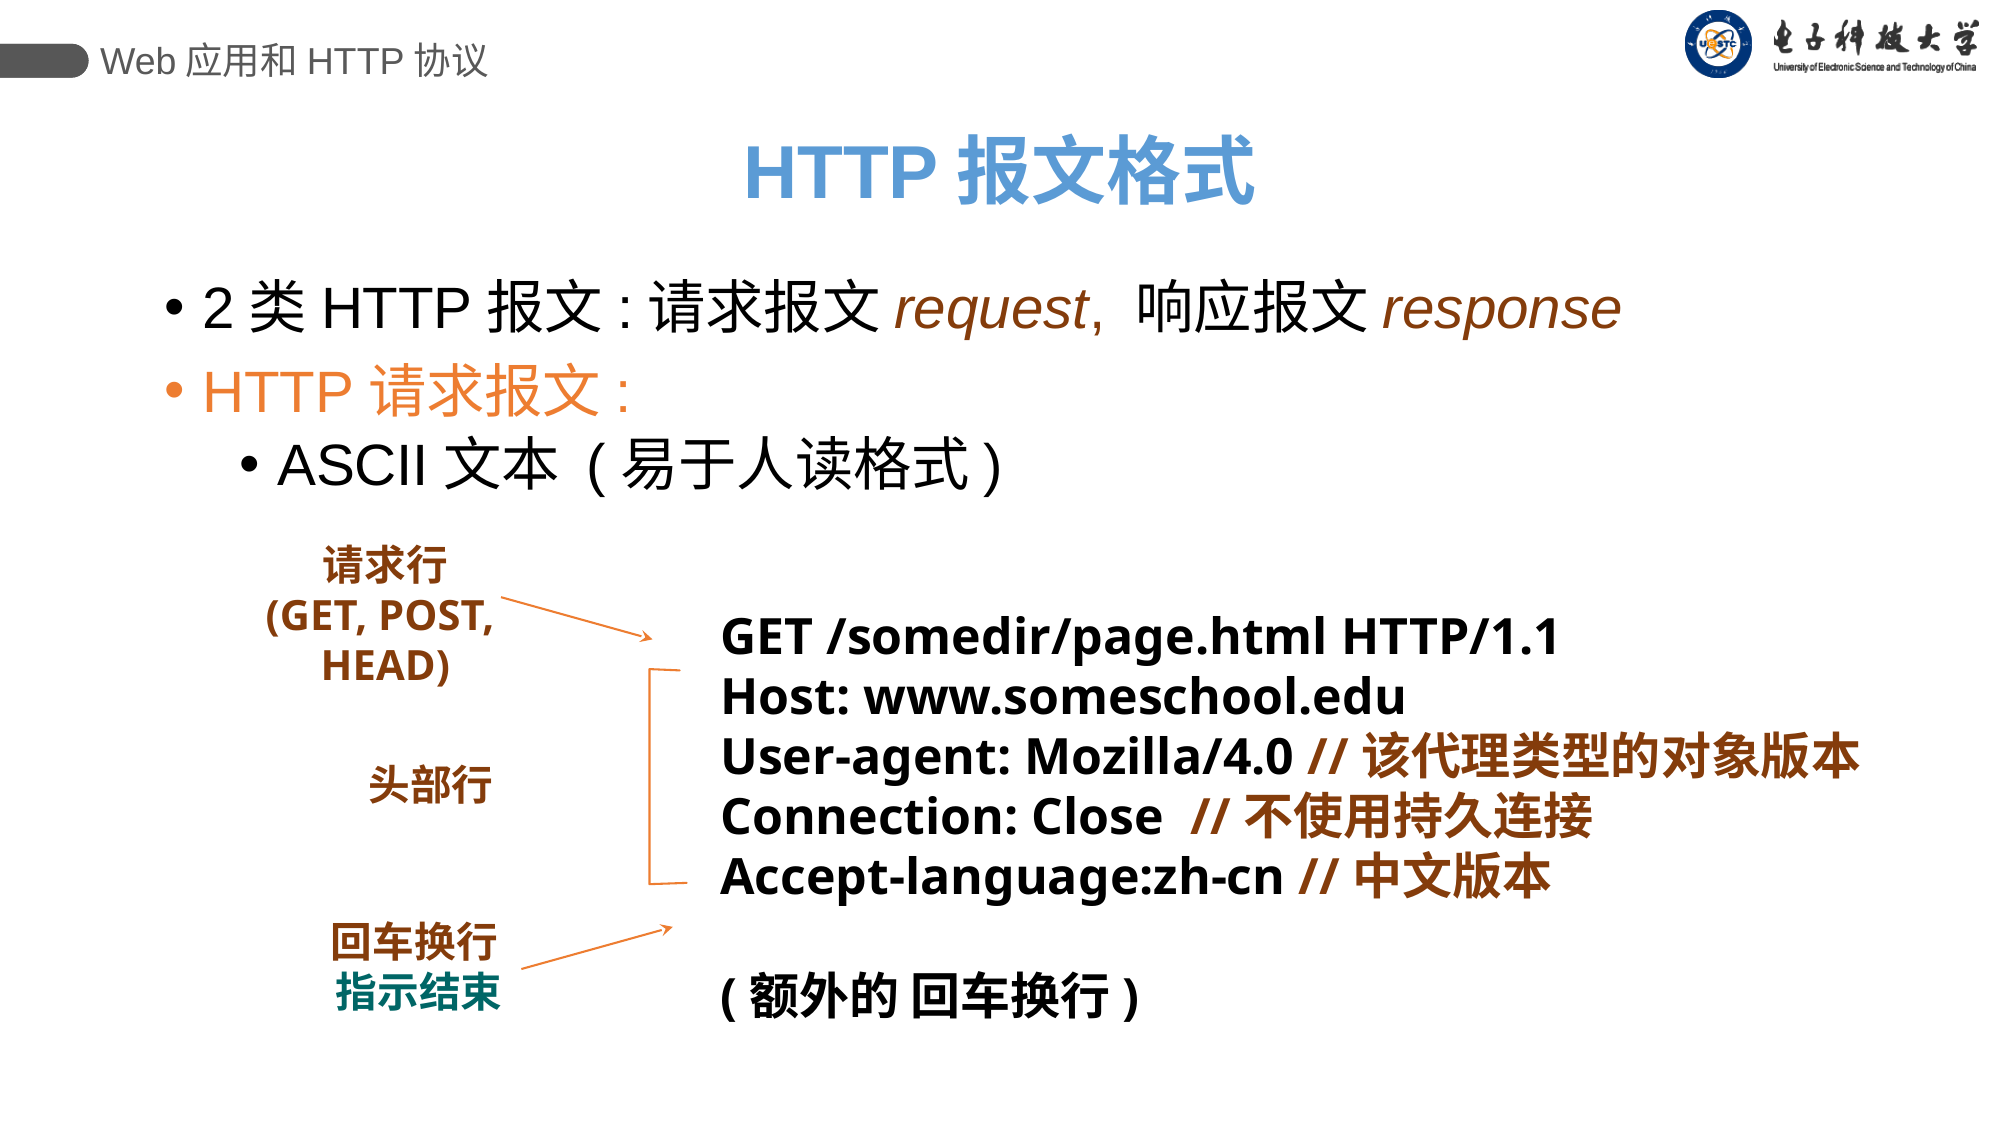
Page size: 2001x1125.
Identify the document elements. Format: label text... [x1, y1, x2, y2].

text_box 2类HTTP报文:请求报文request, 响应报文response HTTP请求报文: ASCII文本 (易于人读格式) [150, 270, 1850, 1068]
text_box 请求行 (GET, POST, HEAD) [199, 531, 572, 697]
text_box 头部行 [353, 751, 651, 817]
text_box [638, 630, 653, 643]
text_box 回车换行 指示结束 [315, 907, 523, 1023]
text_box [659, 924, 673, 937]
text_box [649, 669, 687, 885]
text_box GET /somedir/page.html HTTP/1.1 Host: www.someschool.edu User-agent: Mozilla/4.0 //该代理类型的对象版本 Connection: Close //不使用持久连接 Accept-language:zh-cn //中文版本 (额外的 回车换行) [705, 596, 1901, 1032]
picture [1685, 10, 1979, 78]
text_box [300, 75, 1576, 263]
text_box HTTP报文格式 [728, 116, 1272, 222]
text_box Web应用和HTTP协议 [100, 28, 495, 91]
